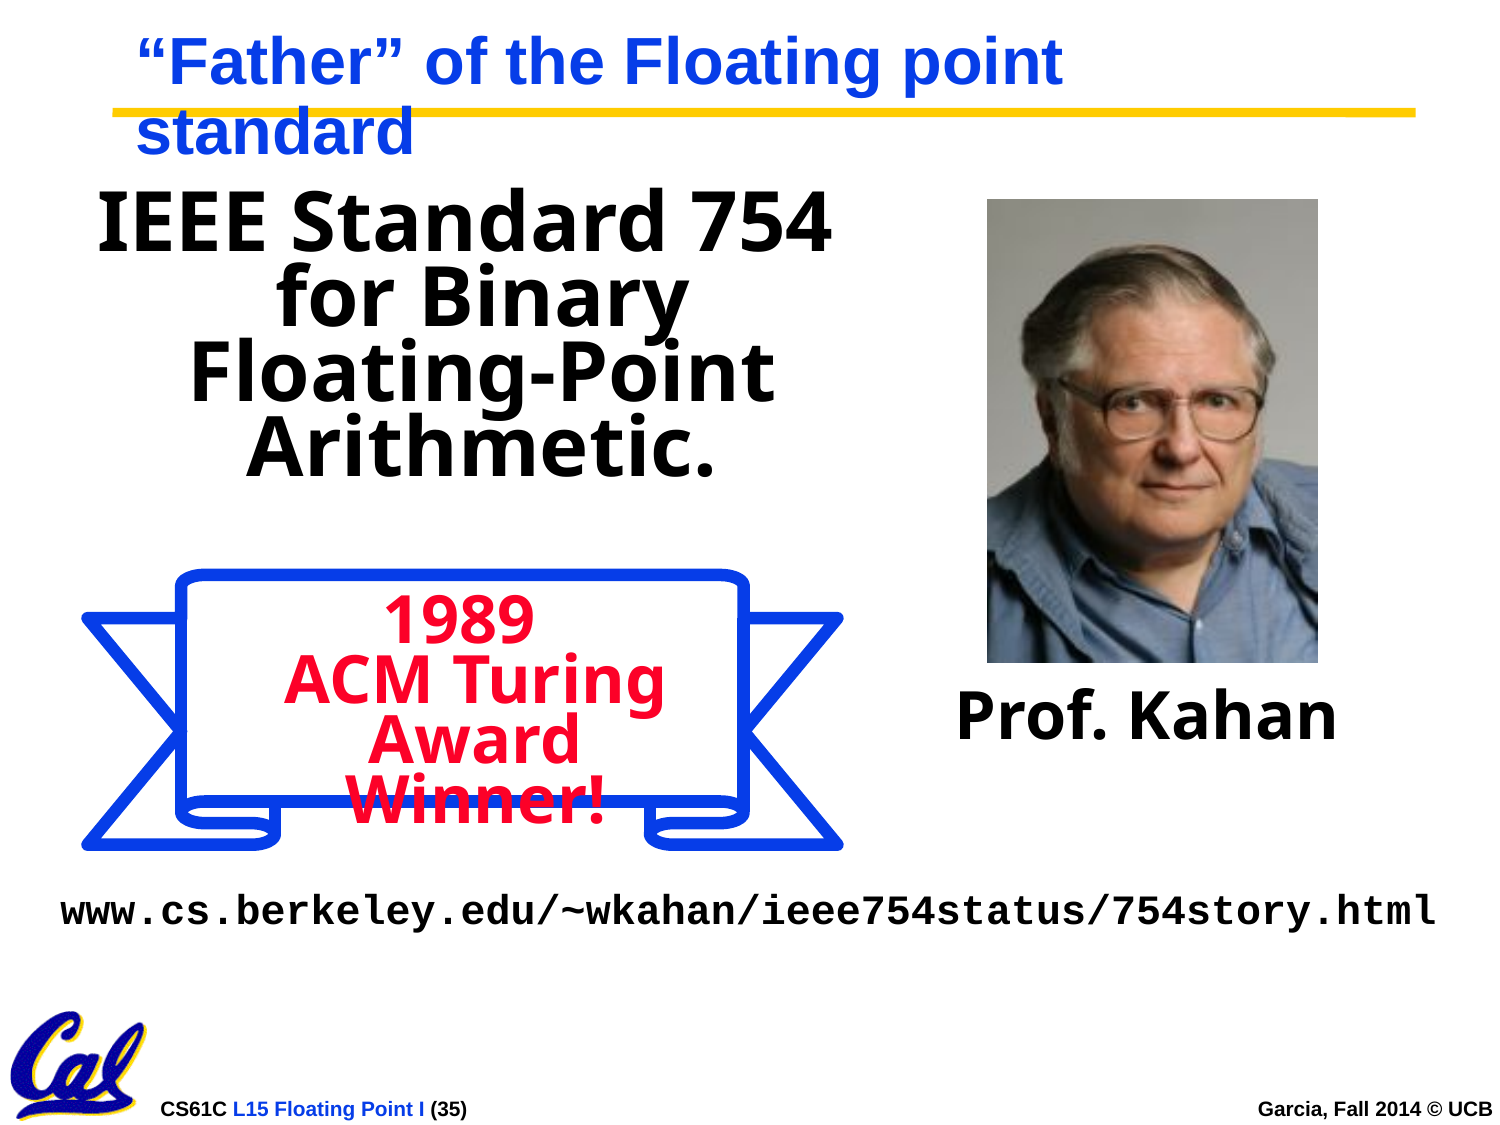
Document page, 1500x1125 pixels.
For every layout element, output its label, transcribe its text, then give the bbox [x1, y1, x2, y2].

text_box Prof. Kahan [918, 687, 1375, 756]
list IEEE Standard 754 for Binary Floating-Point Arithmetic. [61, 186, 870, 509]
title “Father” of the Floating point standard [124, 24, 1376, 104]
picture [987, 199, 1319, 663]
picture [10, 1011, 150, 1121]
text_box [87, 574, 838, 845]
text_box www.cs.berkeley.edu/~wkahan/ieee754status/754story.html [0, 887, 1496, 940]
